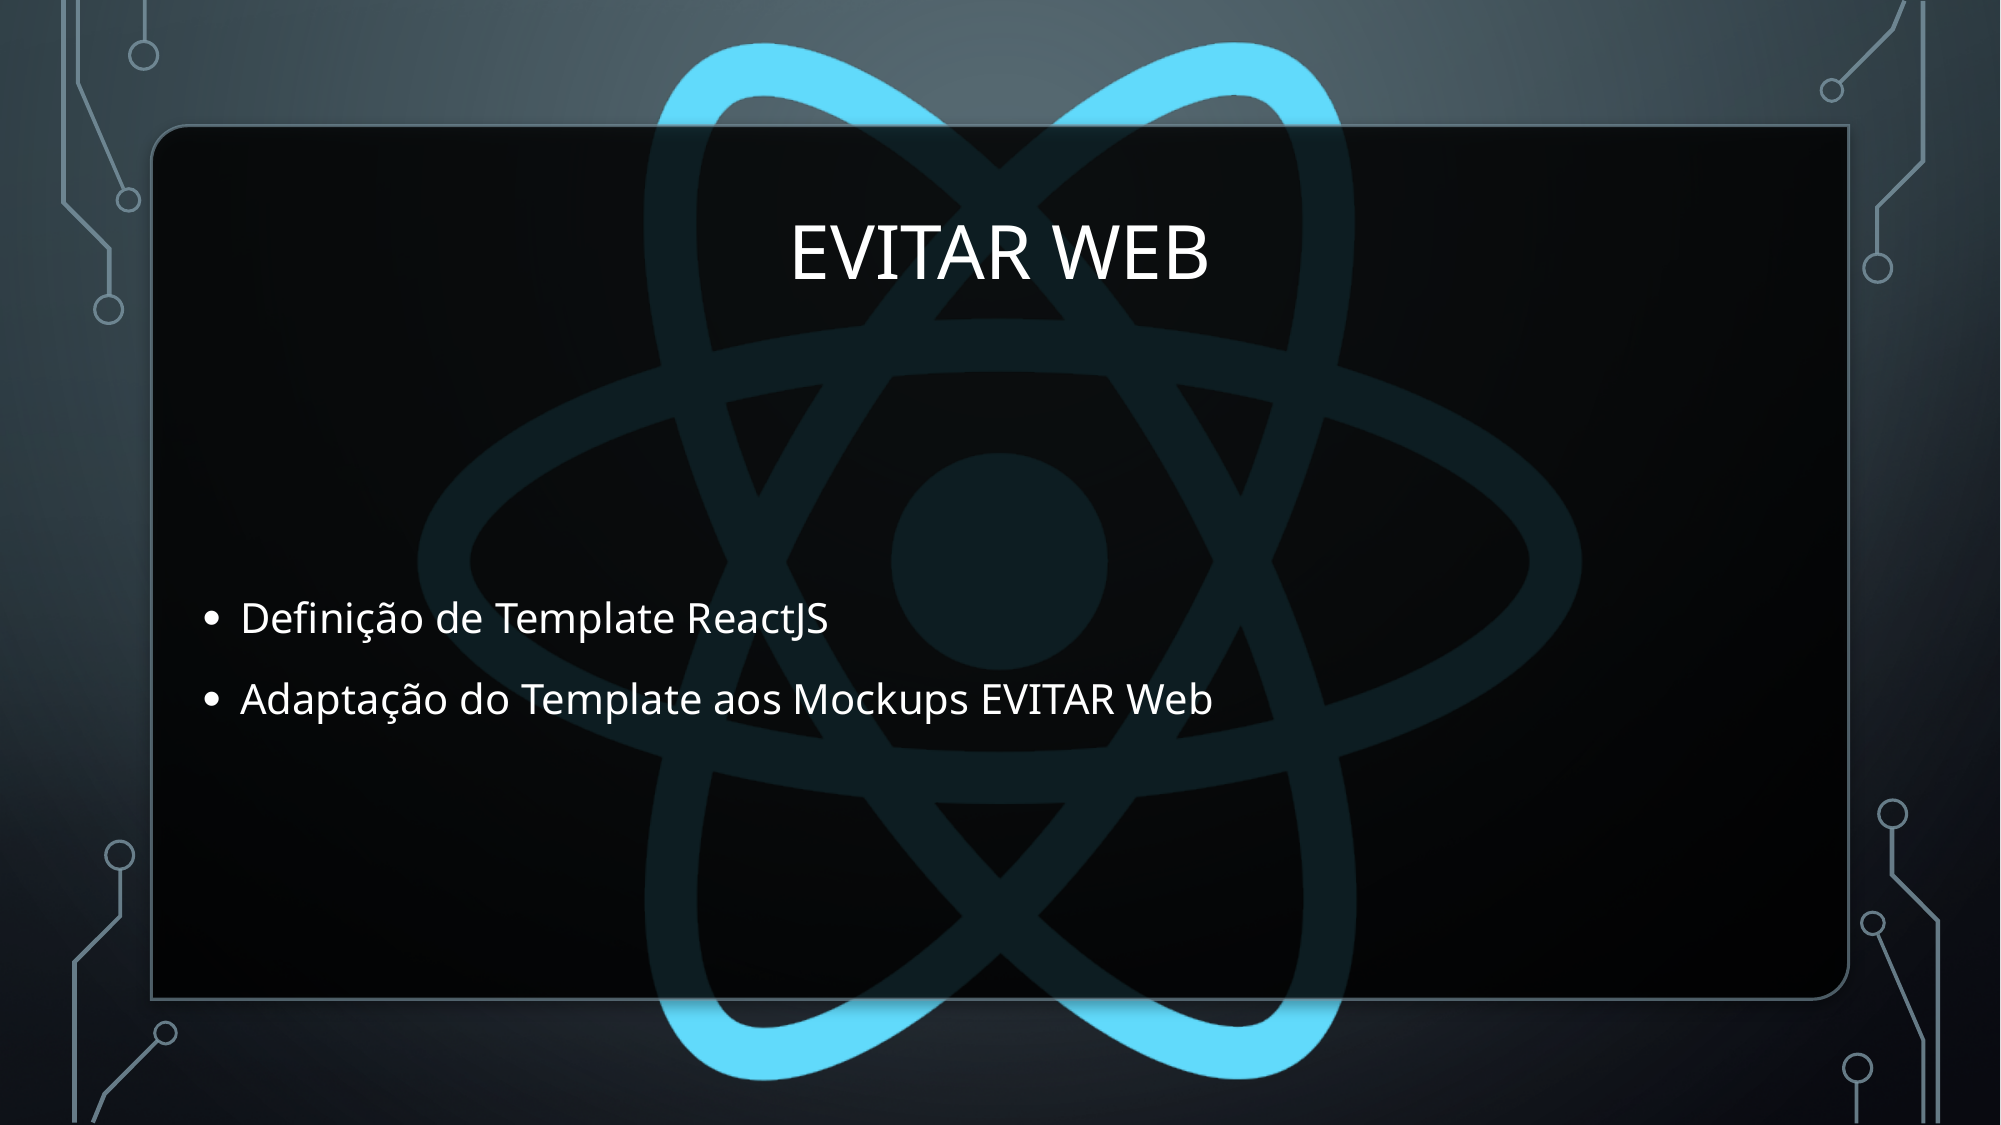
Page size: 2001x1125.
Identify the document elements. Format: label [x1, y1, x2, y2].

text_box [60, 0, 1941, 1124]
picture [0, 0, 2000, 1125]
